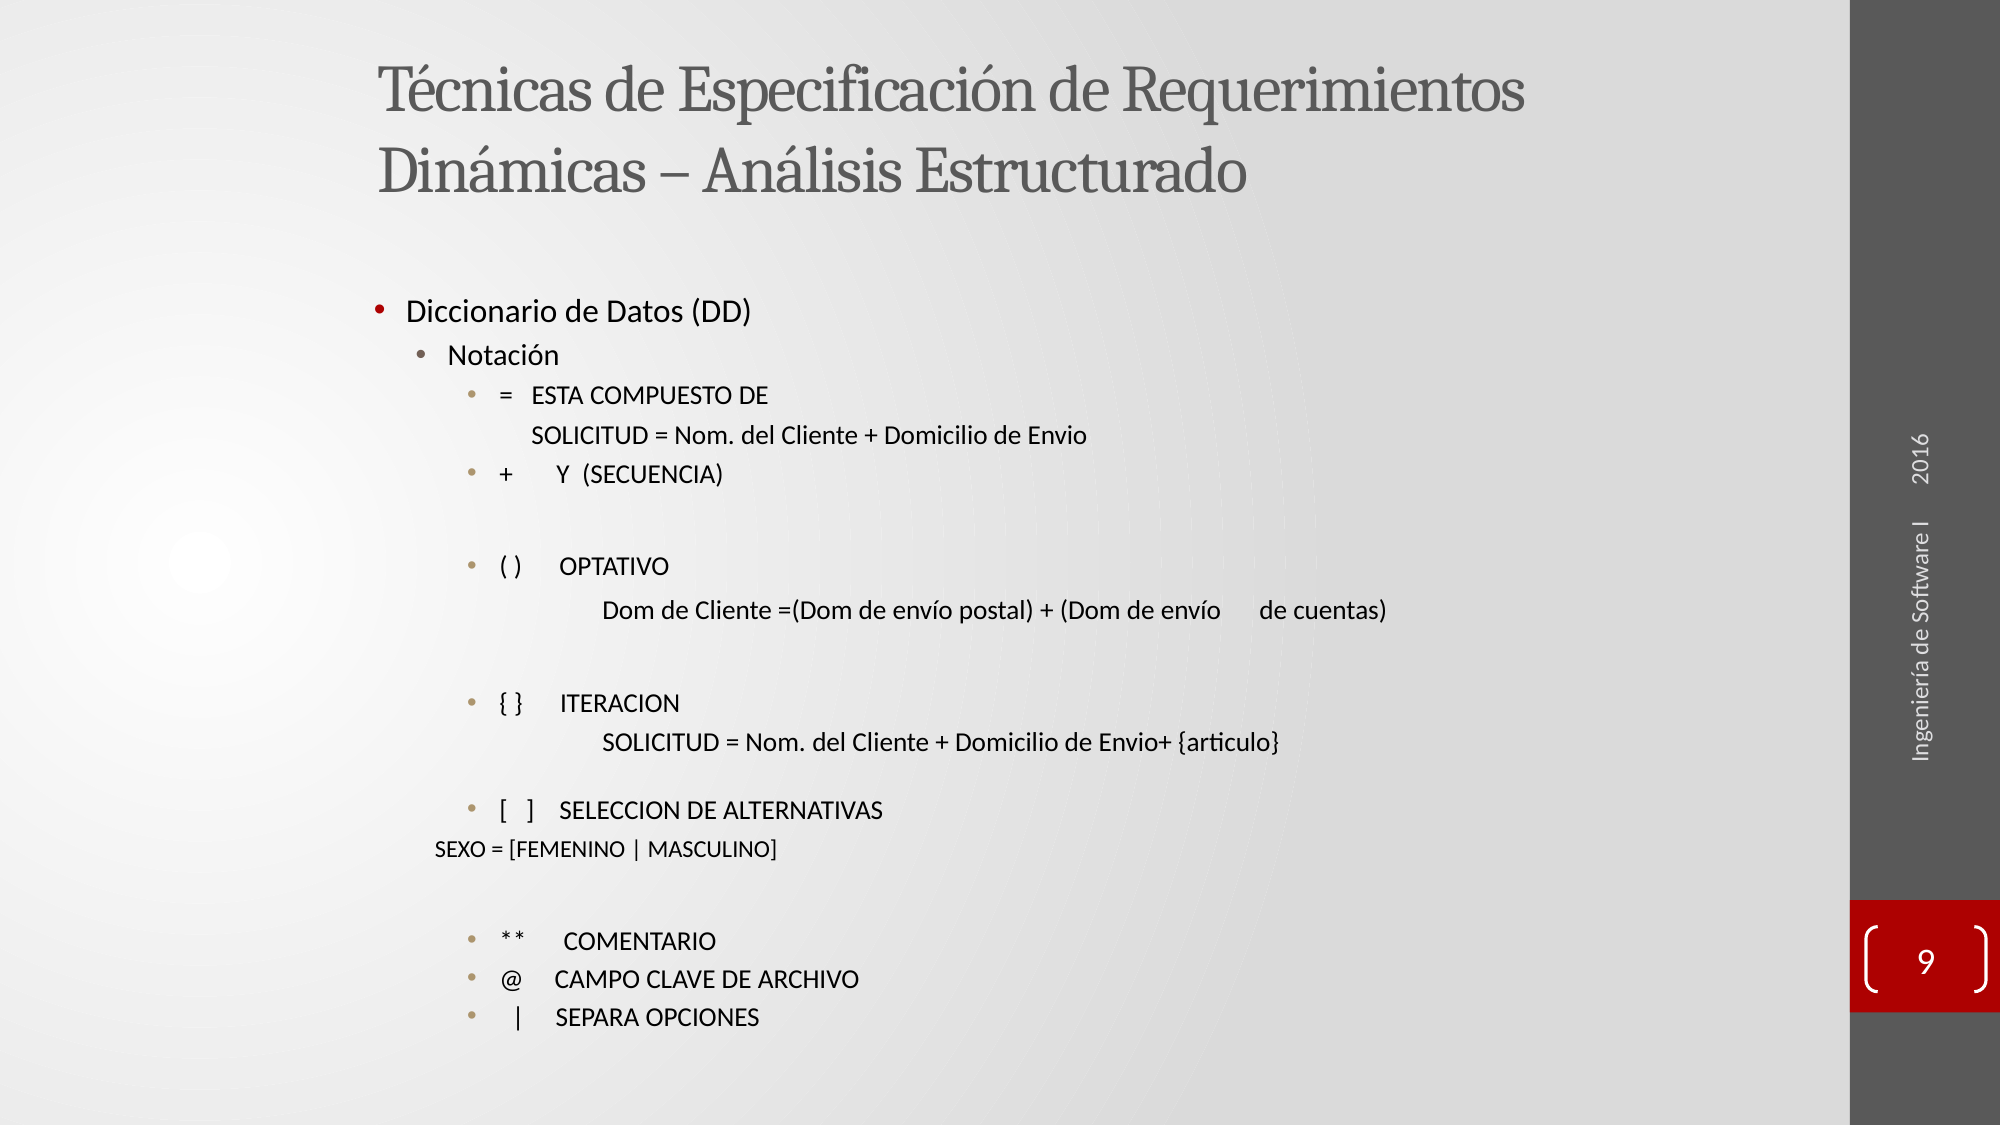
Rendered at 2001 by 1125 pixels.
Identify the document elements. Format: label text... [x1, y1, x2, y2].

list Diccionario de Datos (DD) Notación = ESTA COMPUESTO DE SOLICITUD = Nom. del Cliente + Domicilio de Envio + Y (SECUENCIA) ( ) OPTATIVO Dom de Cliente =(Dom de envío postal) + (Dom de envío de cuentas) { } ITERACION SOLICITUD = Nom. del Cliente + Domicilio de Envio+ {articulo} [ ] SELECCION DE ALTERNATIVAS SEXO = [FEMENINO | MASCULINO] ** COMENTARIO @ CAMPO CLAVE DE ARCHIVO | SEPARA OPCIONES [342, 281, 1750, 1043]
slide_number 9 [1864, 925, 1988, 994]
title Técnicas de Especificación de Requerimientos Dinámicas – Análisis Estructurado [362, 6, 1600, 245]
slide_number 2016 [1878, 100, 1959, 500]
footer Ingeniería de Software I [1878, 500, 1959, 889]
